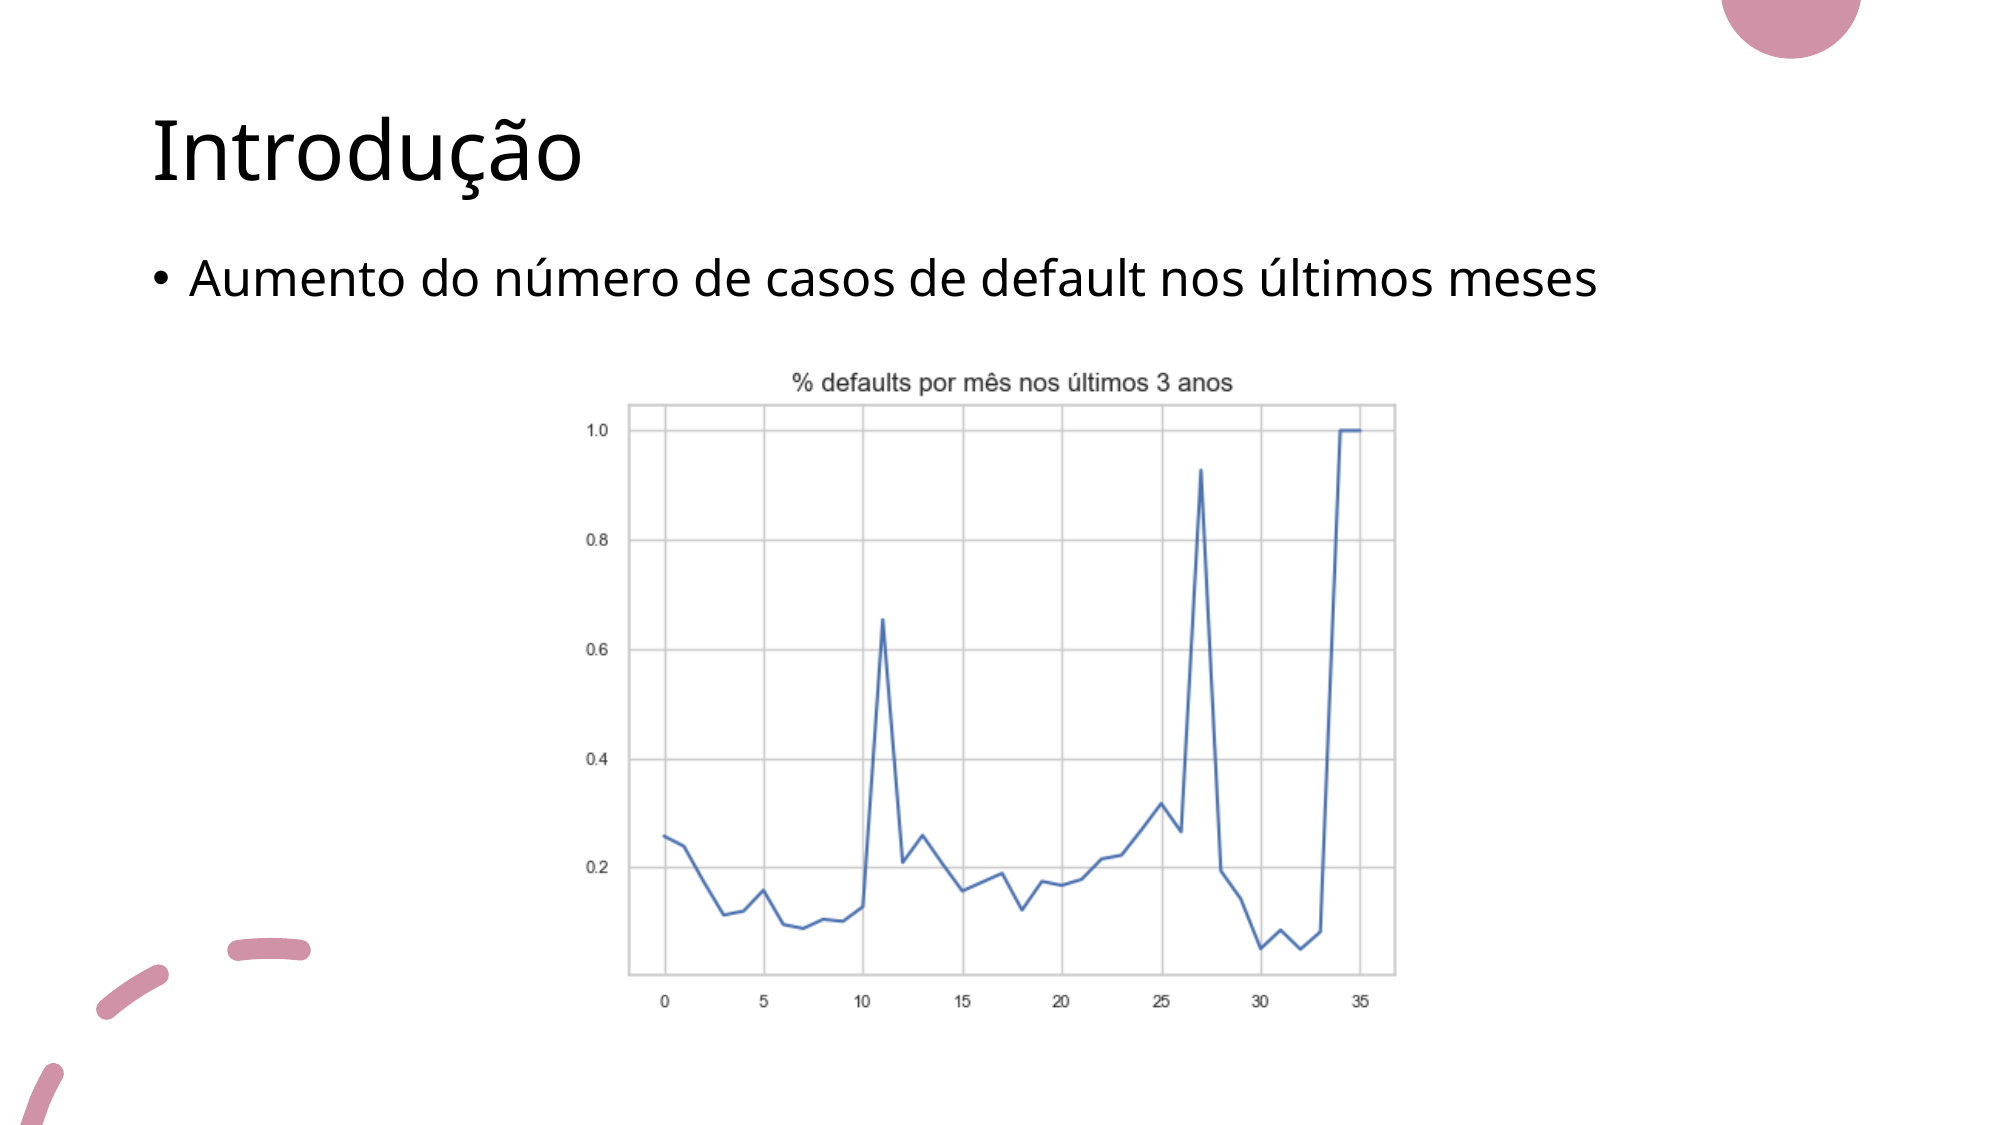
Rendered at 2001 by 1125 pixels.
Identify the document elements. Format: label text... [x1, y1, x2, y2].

picture [506, 316, 1494, 1057]
title Introdução [137, 45, 1863, 245]
list Aumento do número de casos de default nos últimos meses [137, 245, 1863, 880]
